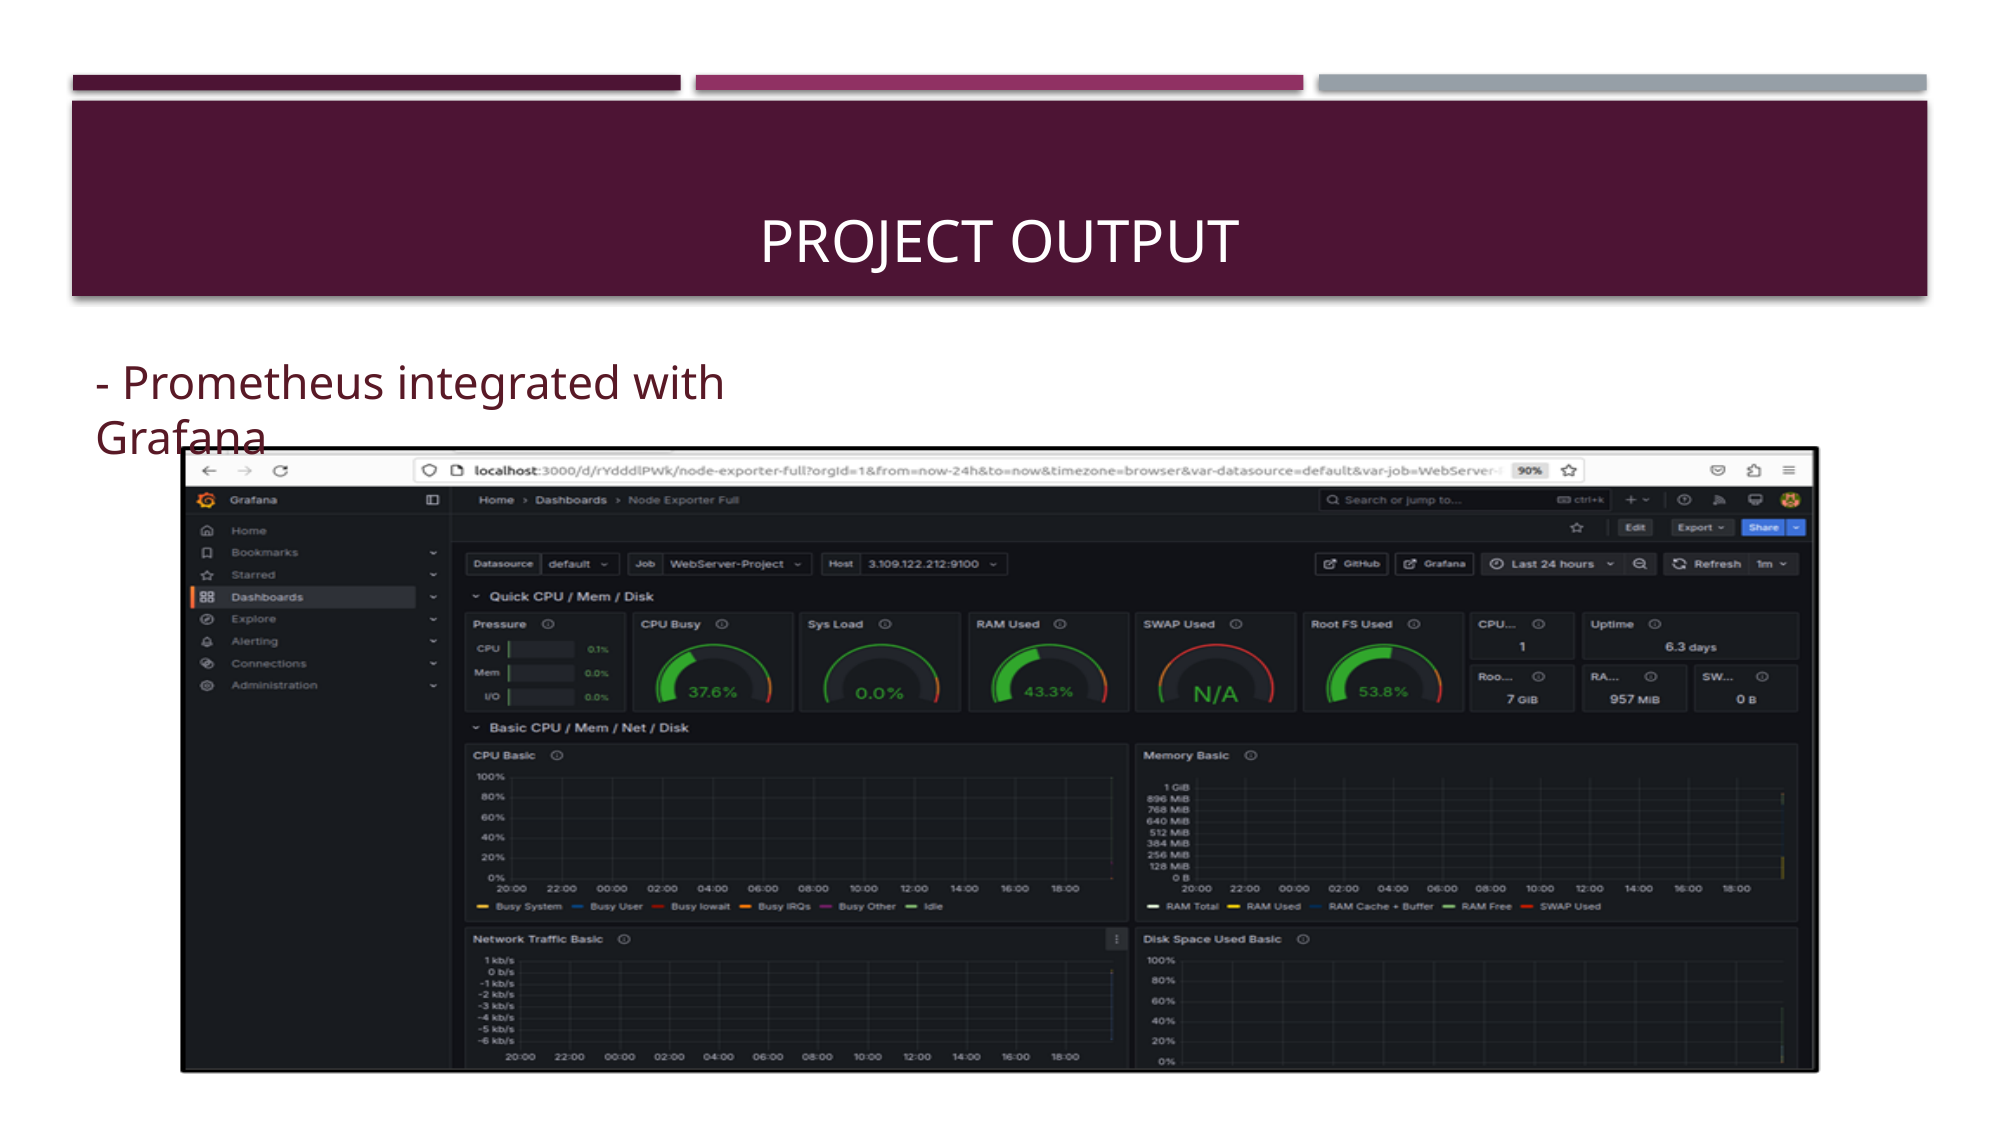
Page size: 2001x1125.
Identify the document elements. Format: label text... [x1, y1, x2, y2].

text_box - Prometheus integrated with Grafana [80, 346, 880, 472]
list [179, 444, 1821, 1074]
title Project output [95, 115, 1905, 282]
